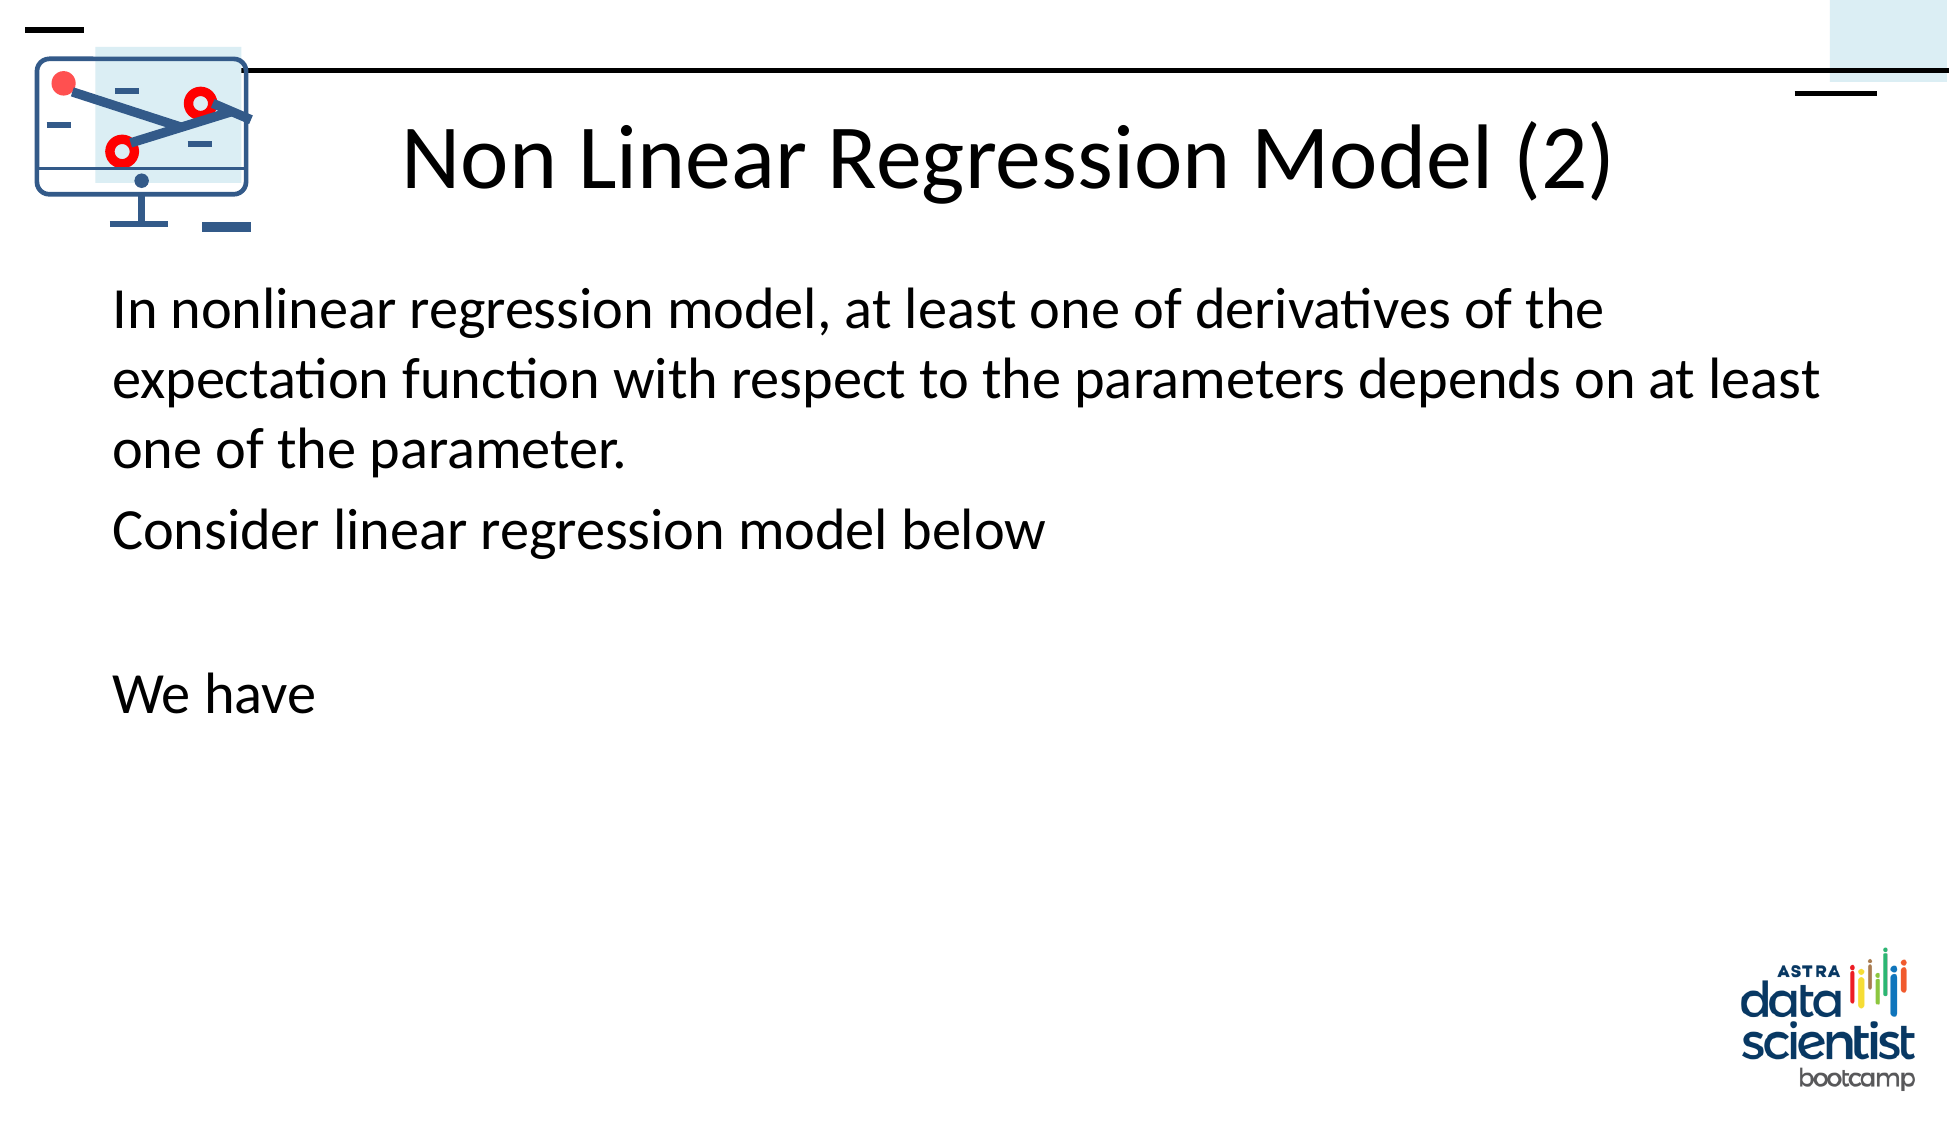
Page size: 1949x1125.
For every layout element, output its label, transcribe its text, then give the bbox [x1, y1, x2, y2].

title Non Linear Regression Model (2) [271, 70, 1748, 233]
picture [1724, 937, 1931, 1106]
